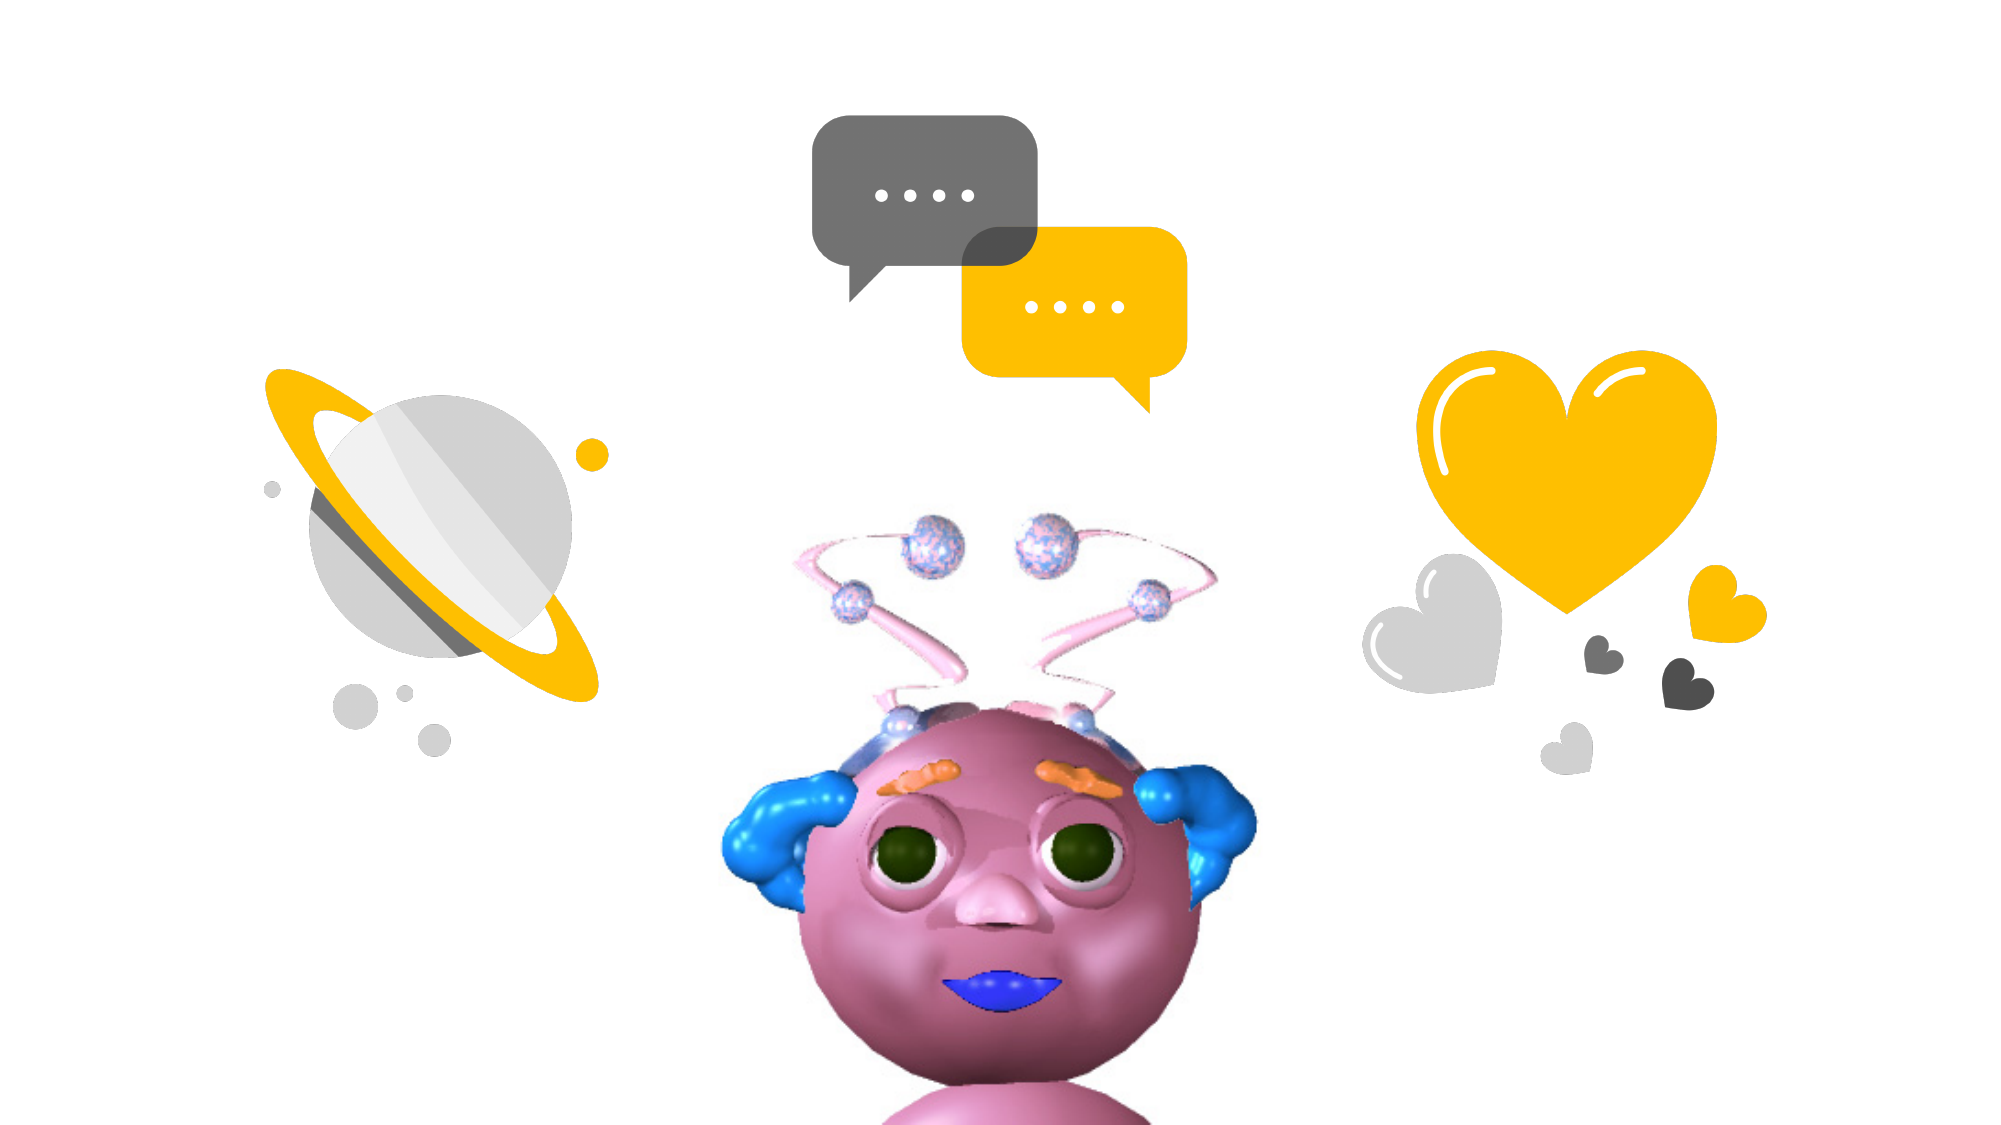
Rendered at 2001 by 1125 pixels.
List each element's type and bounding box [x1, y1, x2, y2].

picture [135, 0, 1865, 1125]
